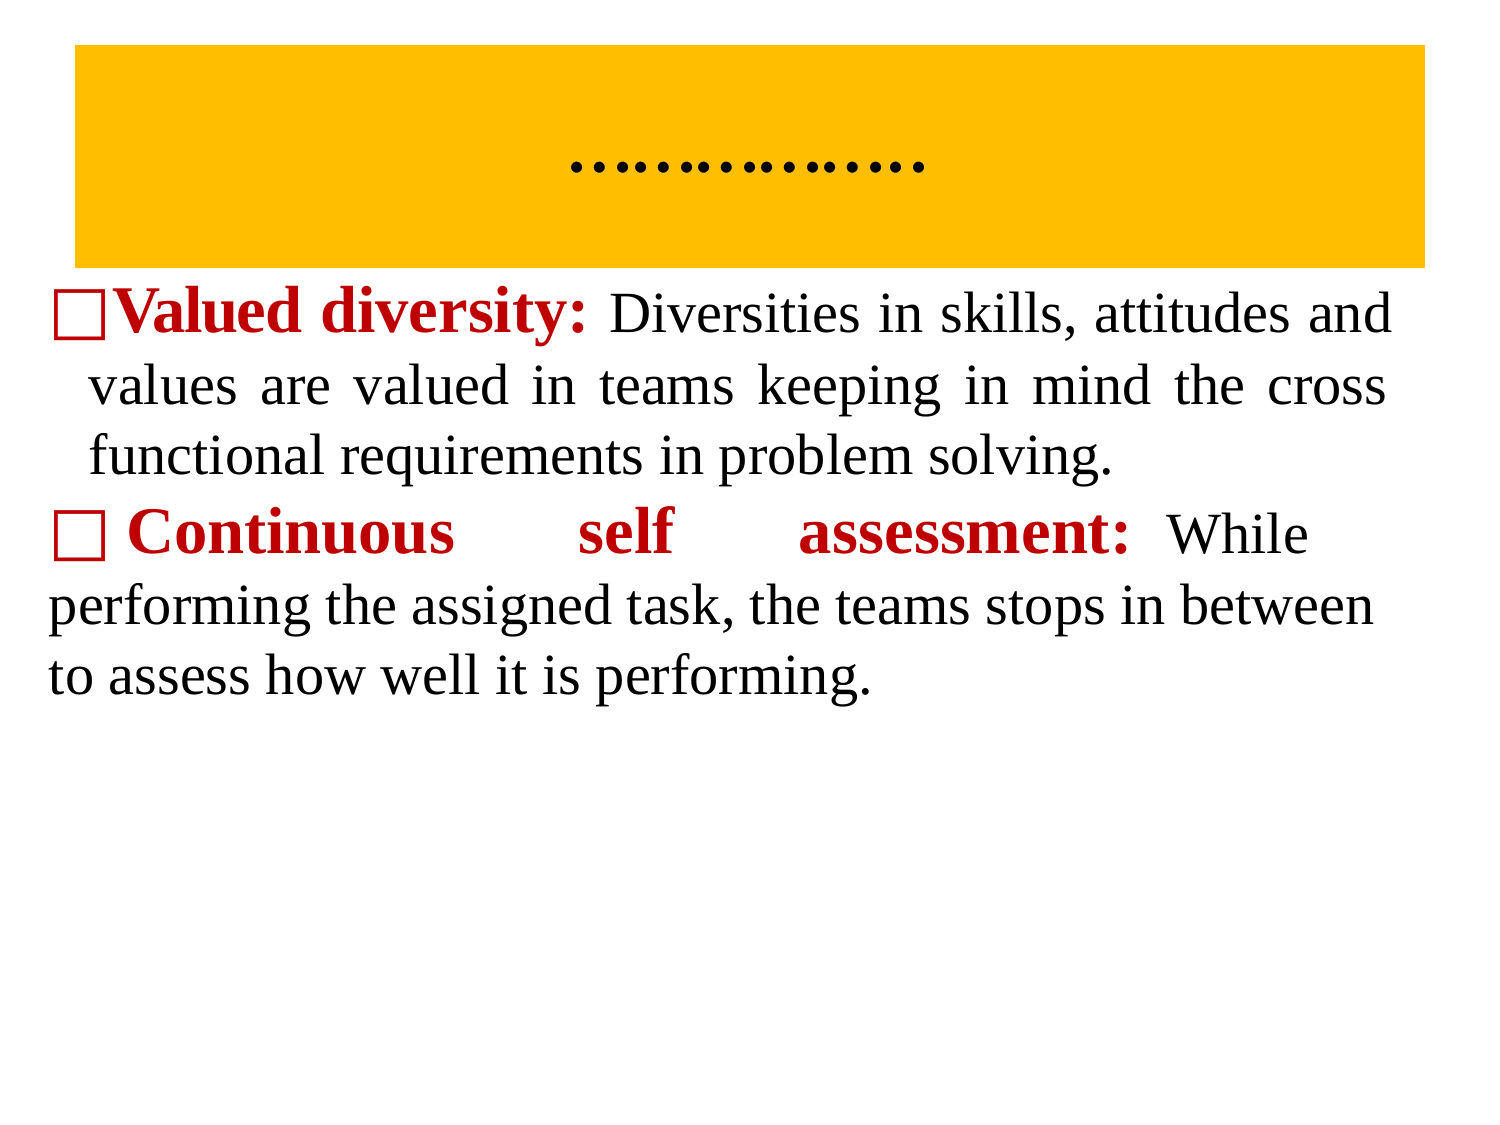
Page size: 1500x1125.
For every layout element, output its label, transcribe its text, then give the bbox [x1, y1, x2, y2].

title …………….. [75, 45, 1425, 269]
text_box □ Continuous self assessment: While performing the assigned task, the teams stops in between to assess how well it is performing. [46, 484, 1425, 707]
text_box □Valued diversity: Diversities in skills, attitudes and values are valued in teams keeping in mind the cross functional requirements in problem solving. [47, 263, 1411, 484]
